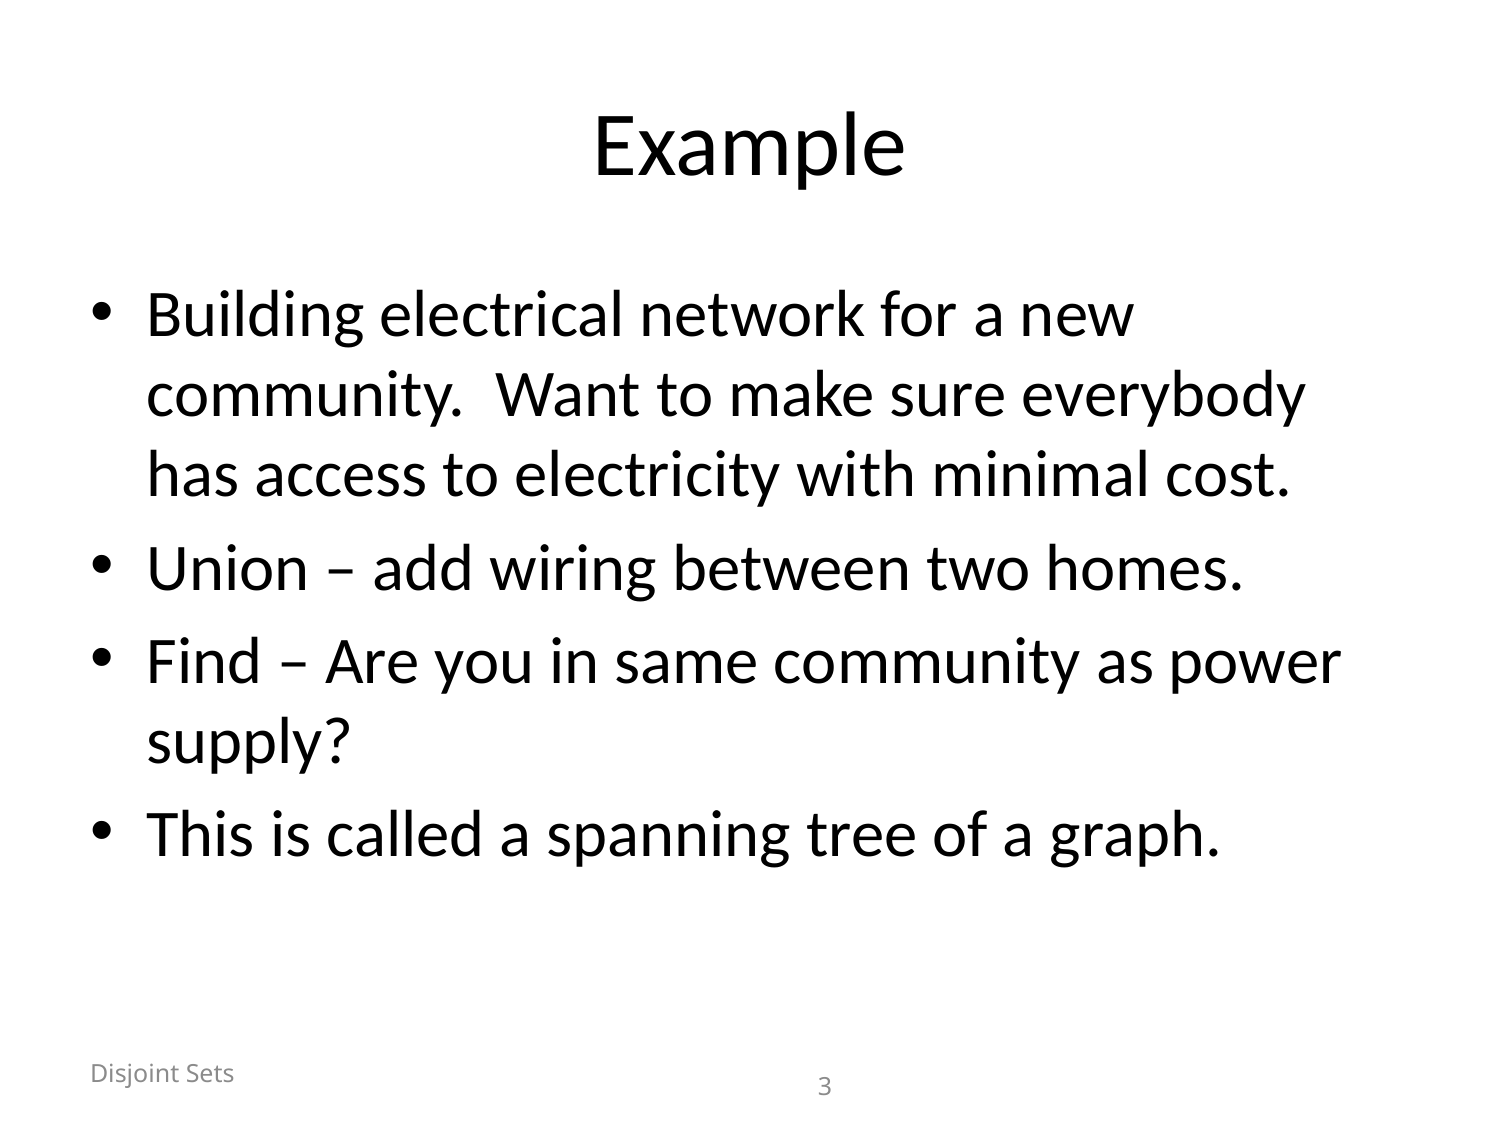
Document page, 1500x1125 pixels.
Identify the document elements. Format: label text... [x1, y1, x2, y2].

slide_number Disjoint Sets [75, 1042, 425, 1103]
title Example [75, 45, 1425, 233]
footer 3 [512, 1042, 988, 1103]
list Building electrical network for a new community. Want to make sure everybody has access to electricity with minimal cost. Union – add wiring between two homes. Find – Are you in same community as power supply? This is called a spanning tree of a graph. [75, 262, 1425, 1005]
